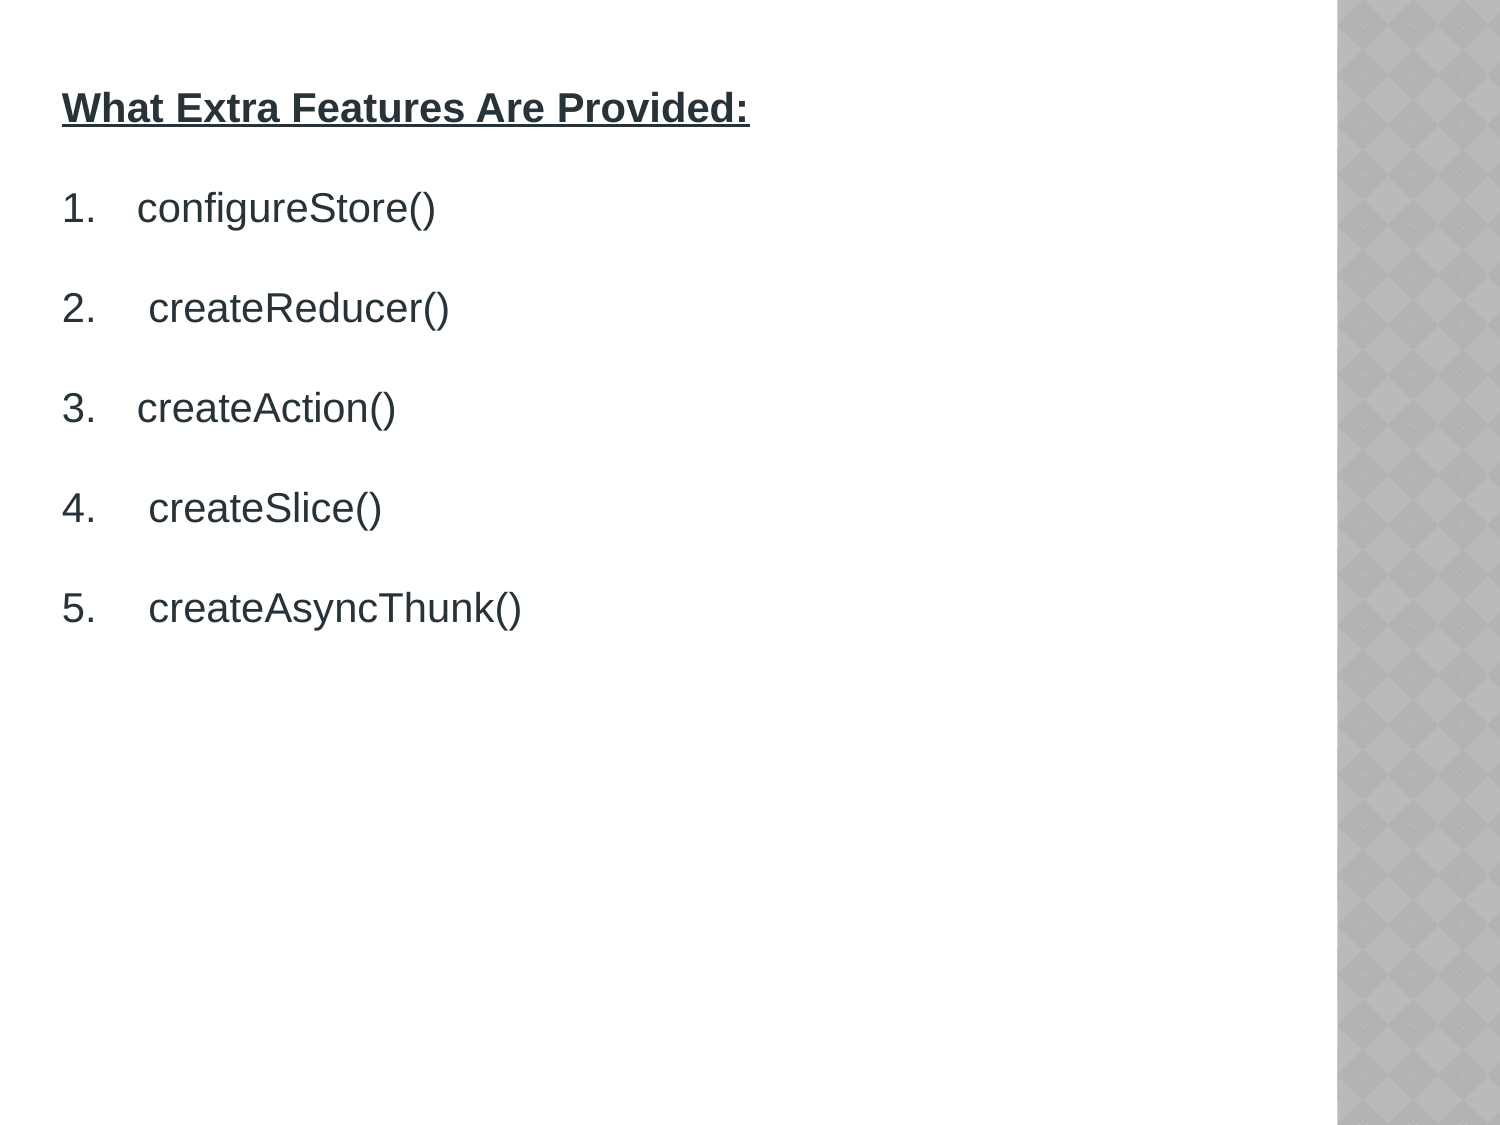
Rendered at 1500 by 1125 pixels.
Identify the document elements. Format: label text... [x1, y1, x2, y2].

text_box What Extra Features Are Provided: configureStore() createReducer() createAction() createSlice() createAsyncThunk() [46, 72, 1290, 639]
